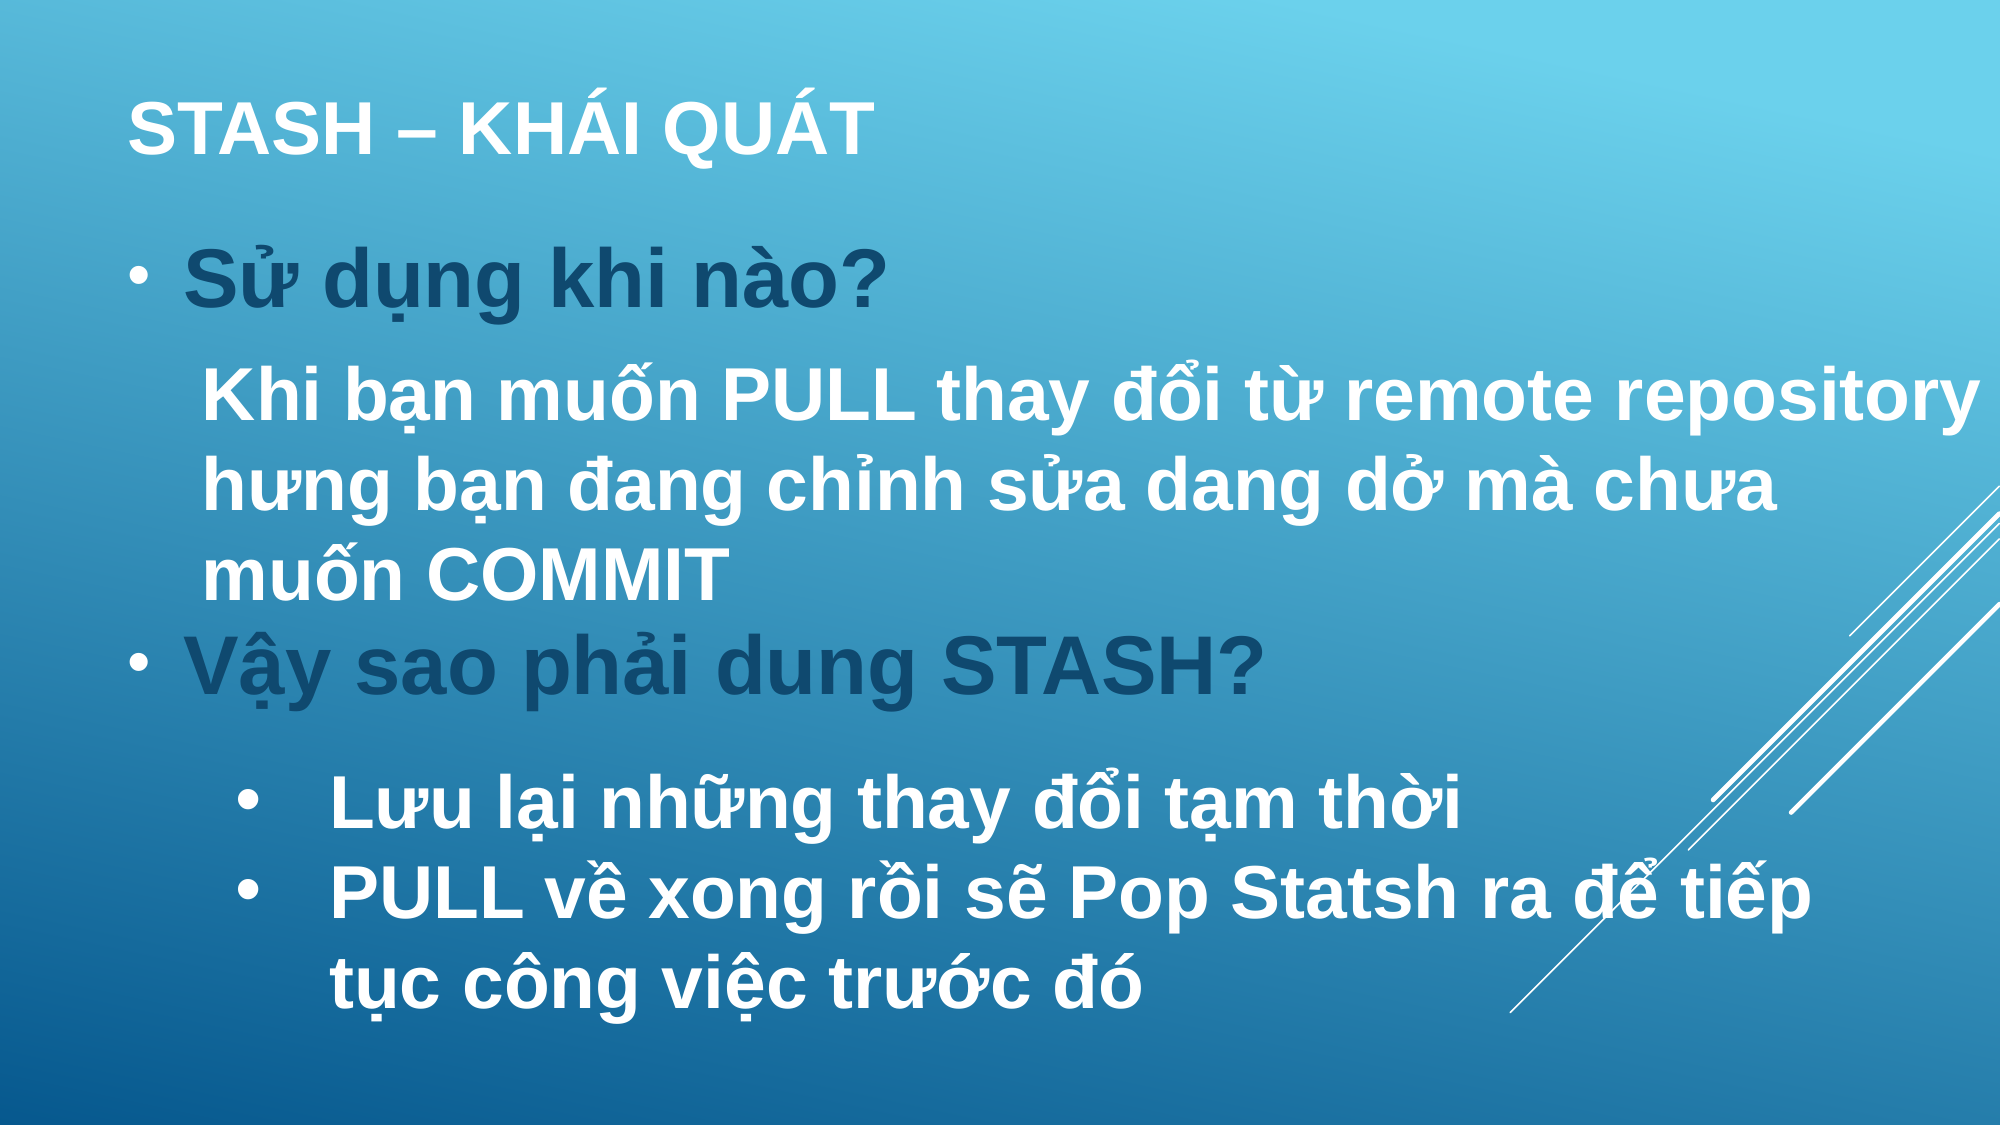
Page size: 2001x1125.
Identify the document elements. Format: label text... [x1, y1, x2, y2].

title STASH – KHÁI QUÁT [112, 67, 1513, 181]
text_box Lưu lại những thay đổi tạm thời PULL về xong rồi sẽ Pop Statsh ra để tiếp tục công việc trước đó [145, 746, 1948, 1031]
list Sử dụng khi nào? Vậy sao phải dung STASH? [112, 623, 1800, 1052]
text_box Khi bạn muốn PULL thay đổi từ remote repository hưng bạn đang chỉnh sửa dang dở mà chưa muốn COMMIT [112, 337, 2000, 623]
list Sử dụng khi nào? Vậy sao phải dung STASH? [112, 216, 1800, 337]
